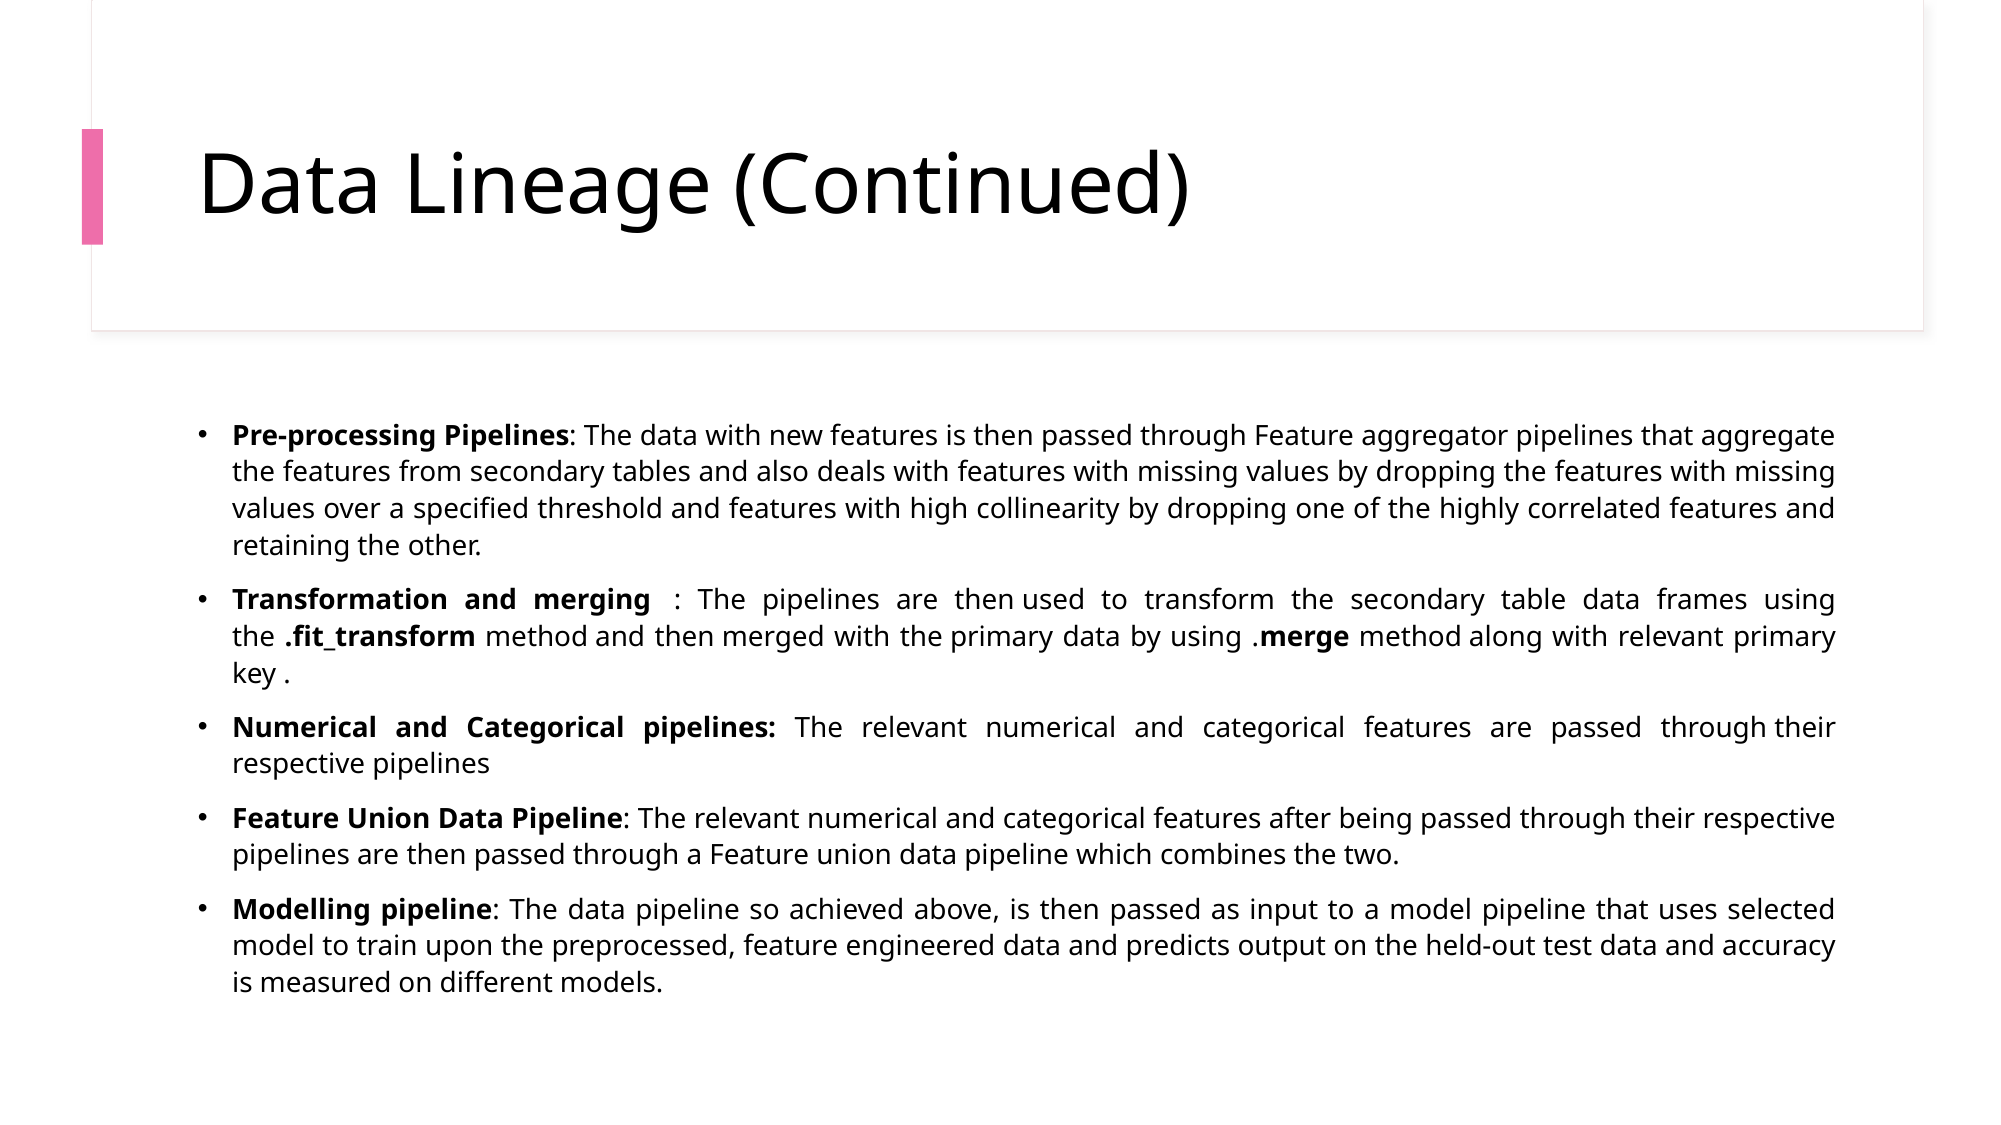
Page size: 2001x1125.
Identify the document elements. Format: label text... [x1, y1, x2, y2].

title Data Lineage (Continued) [183, 90, 1851, 284]
list Pre-processing Pipelines: The data with new features is then passed through Feature aggregator pipelines that aggregate the features from secondary tables and also deals with features with missing values by dropping the features with missing values over a specified threshold and features with high collinearity by dropping one of the highly correlated features and retaining the other. Transformation and merging : The pipelines are then used to transform the secondary table data frames using the .fit_transform method and then merged with the primary data by using .merge method along with relevant primary key . Numerical and Categorical pipelines: The relevant numerical and categorical features are passed through their respective pipelines Feature Union Data Pipeline: The relevant numerical and categorical features after being passed through their respective pipelines are then passed through a Feature union data pipeline which combines the two. Modelling pipeline: The data pipeline so achieved above, is then passed as input to a model pipeline that uses selected model to train upon the preprocessed, feature engineered data and predicts output on the held-out test data and accuracy is measured on different models. [183, 406, 1851, 1013]
